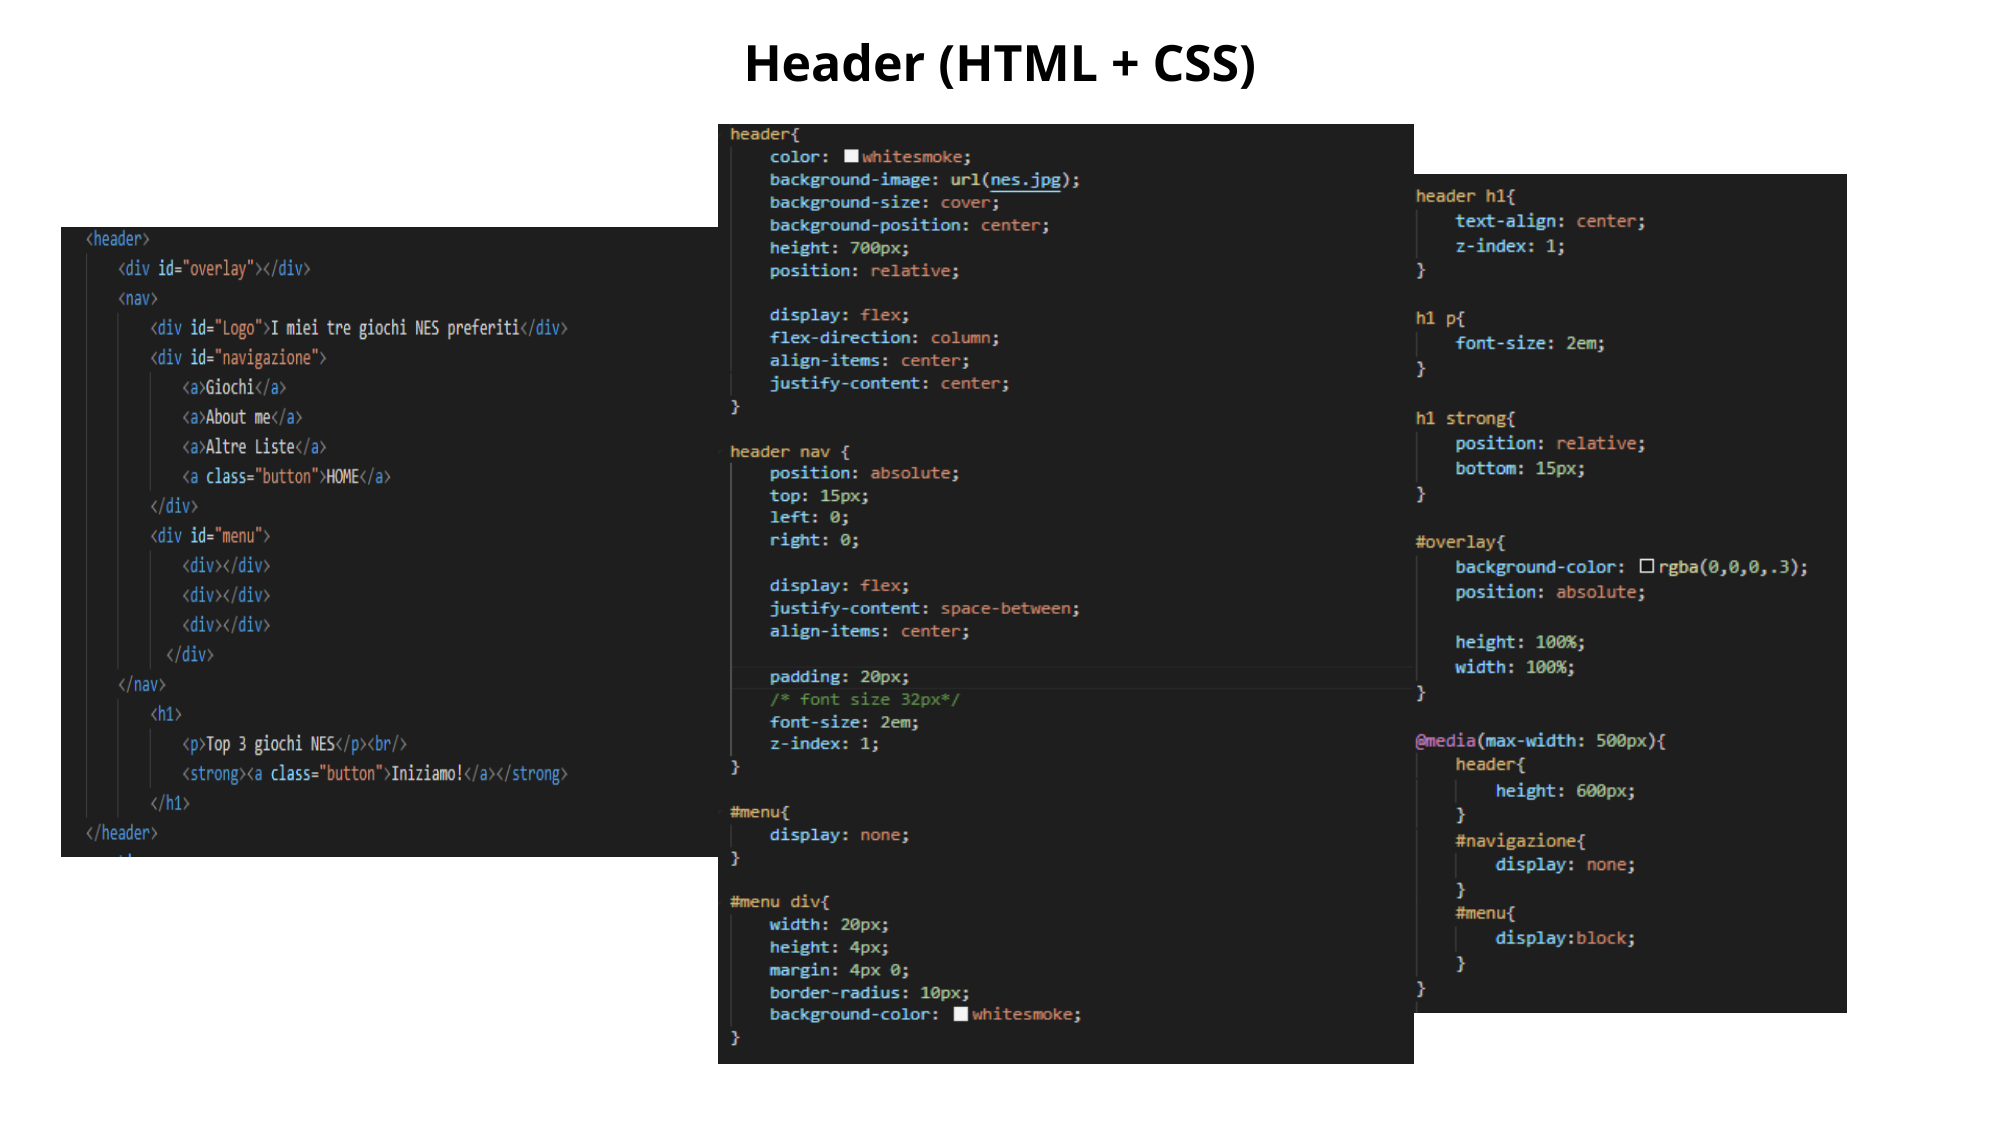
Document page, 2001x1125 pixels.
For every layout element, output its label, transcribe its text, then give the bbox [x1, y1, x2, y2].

text_box Header (HTML + CSS) [728, 23, 1272, 99]
picture [61, 123, 1847, 1064]
